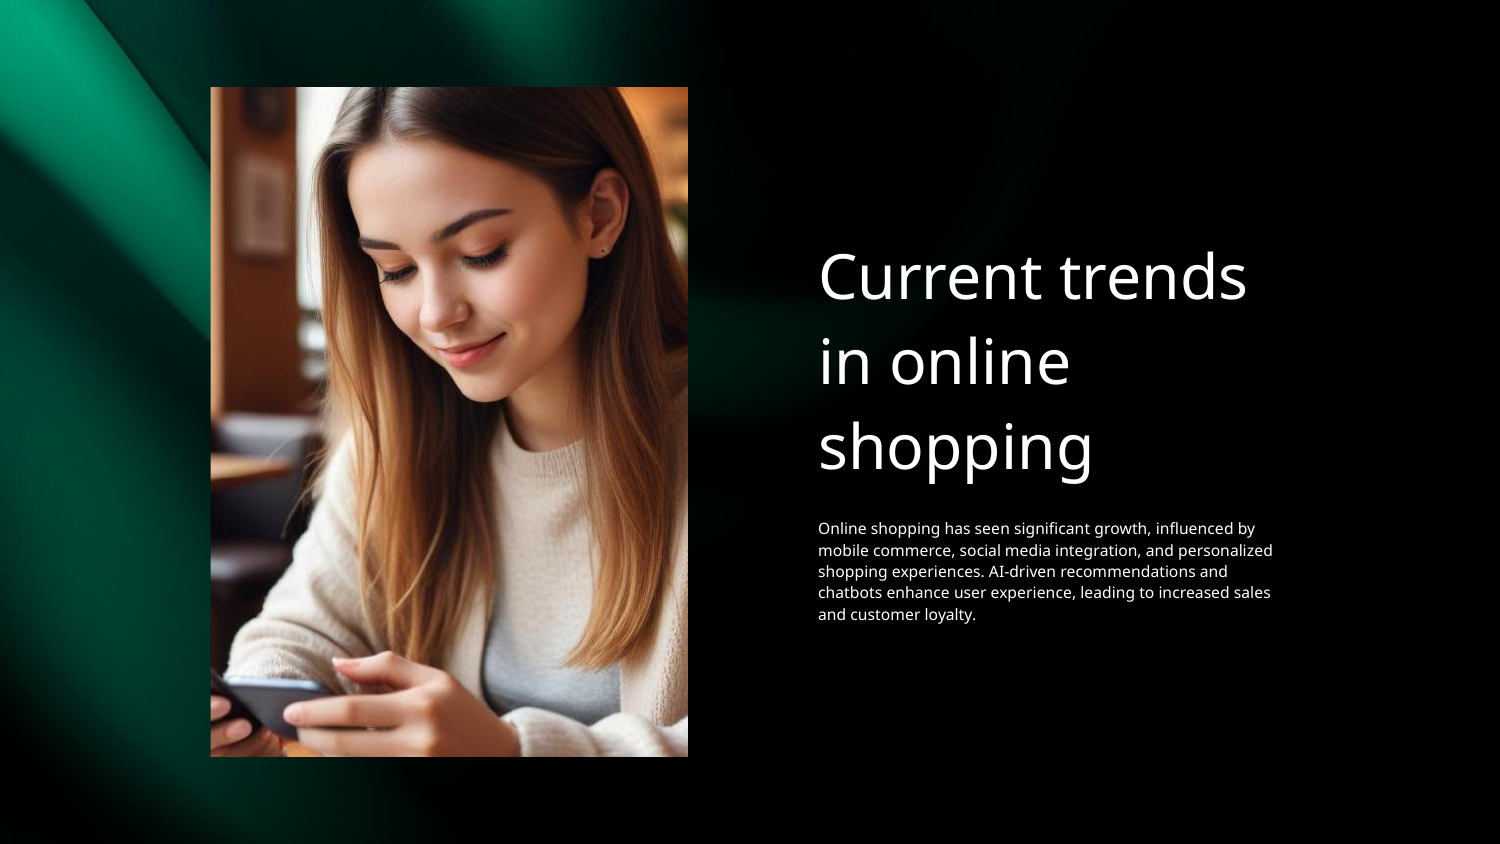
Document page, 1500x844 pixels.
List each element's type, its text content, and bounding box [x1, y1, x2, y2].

title Current trends in online shopping [803, 187, 1289, 503]
picture [0, 0, 1500, 844]
subtitle Online shopping has seen significant growth, influenced by mobile commerce, social media integration, and personalized shopping experiences. AI-driven recommendations and chatbots enhance user experience, leading to increased sales and customer loyalty. [803, 503, 1289, 657]
